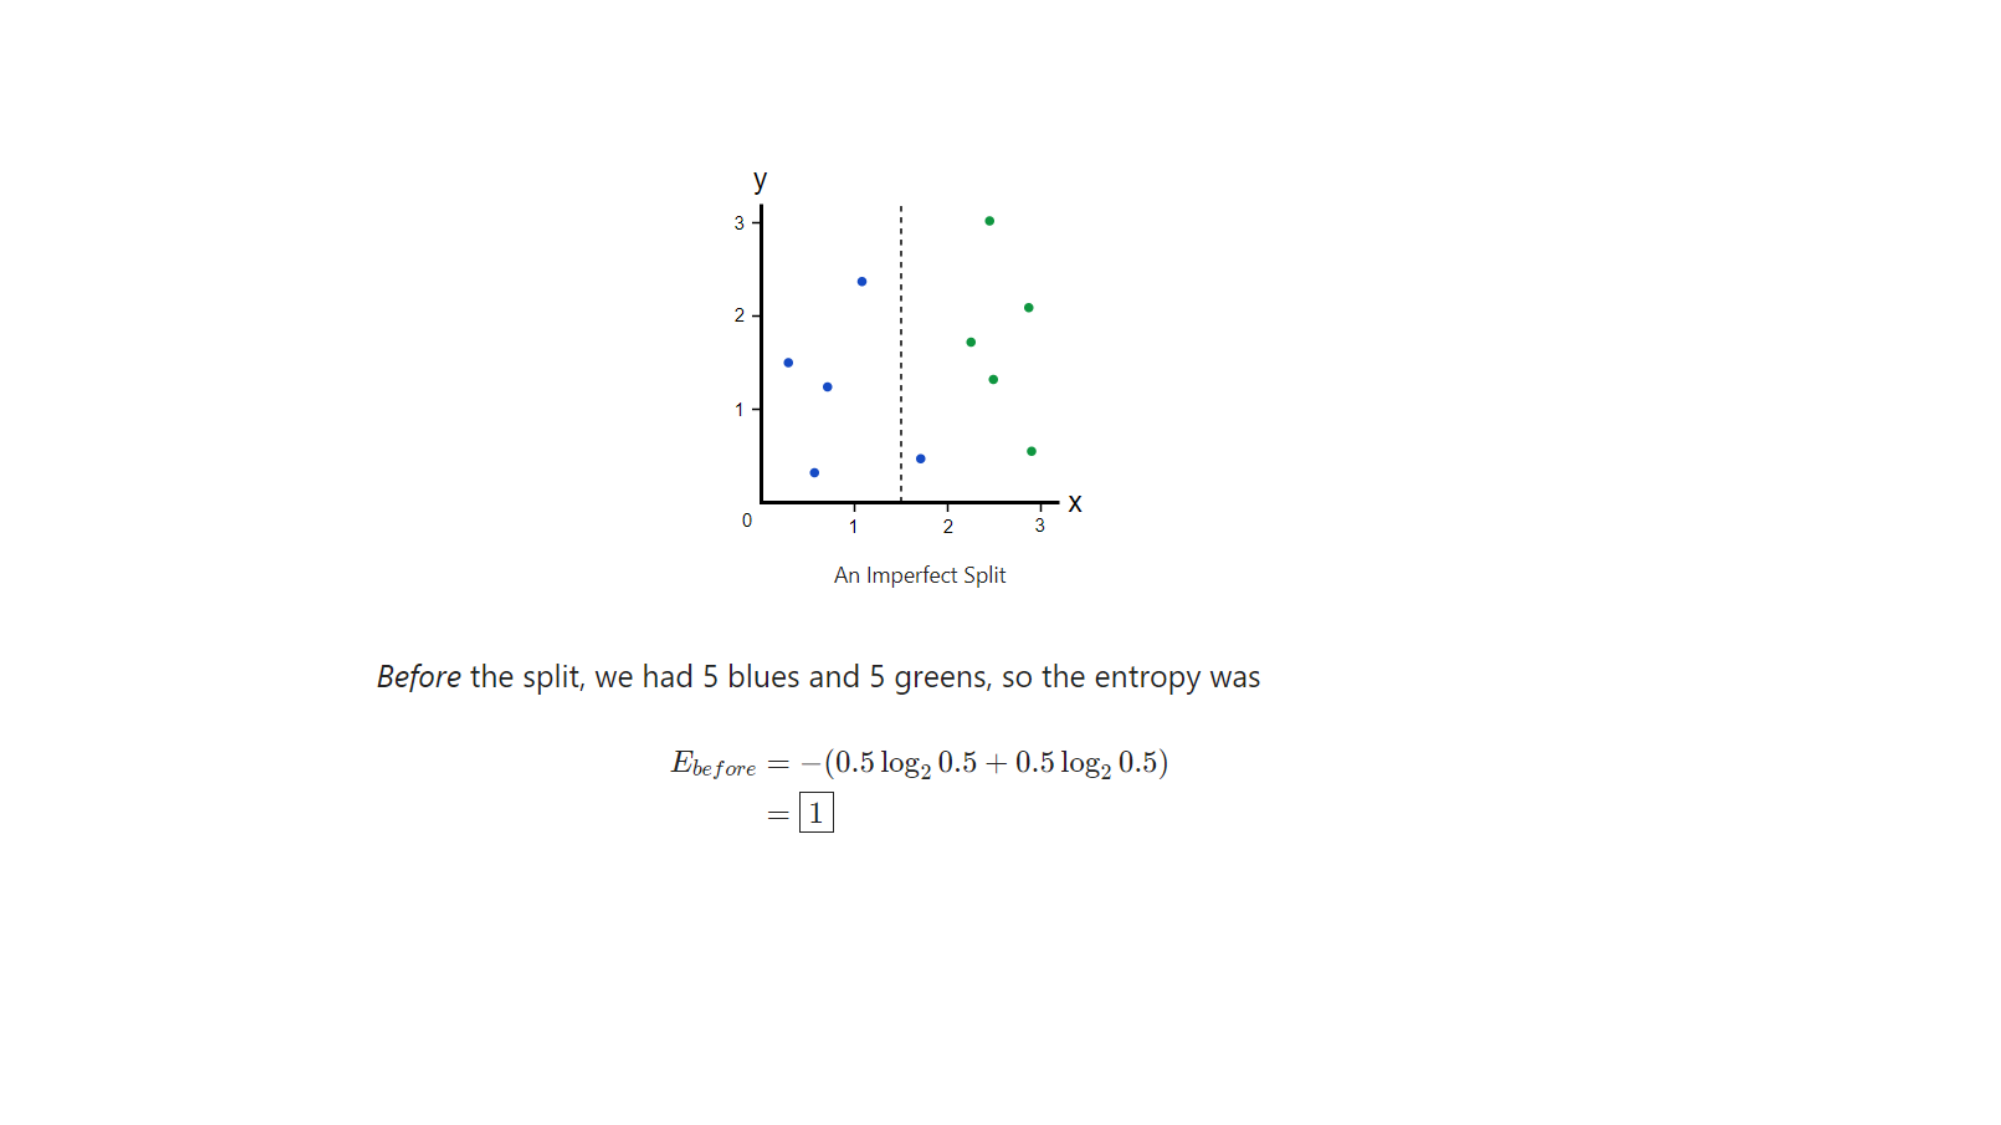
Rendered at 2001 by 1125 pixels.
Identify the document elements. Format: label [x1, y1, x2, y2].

list [305, 134, 1305, 849]
